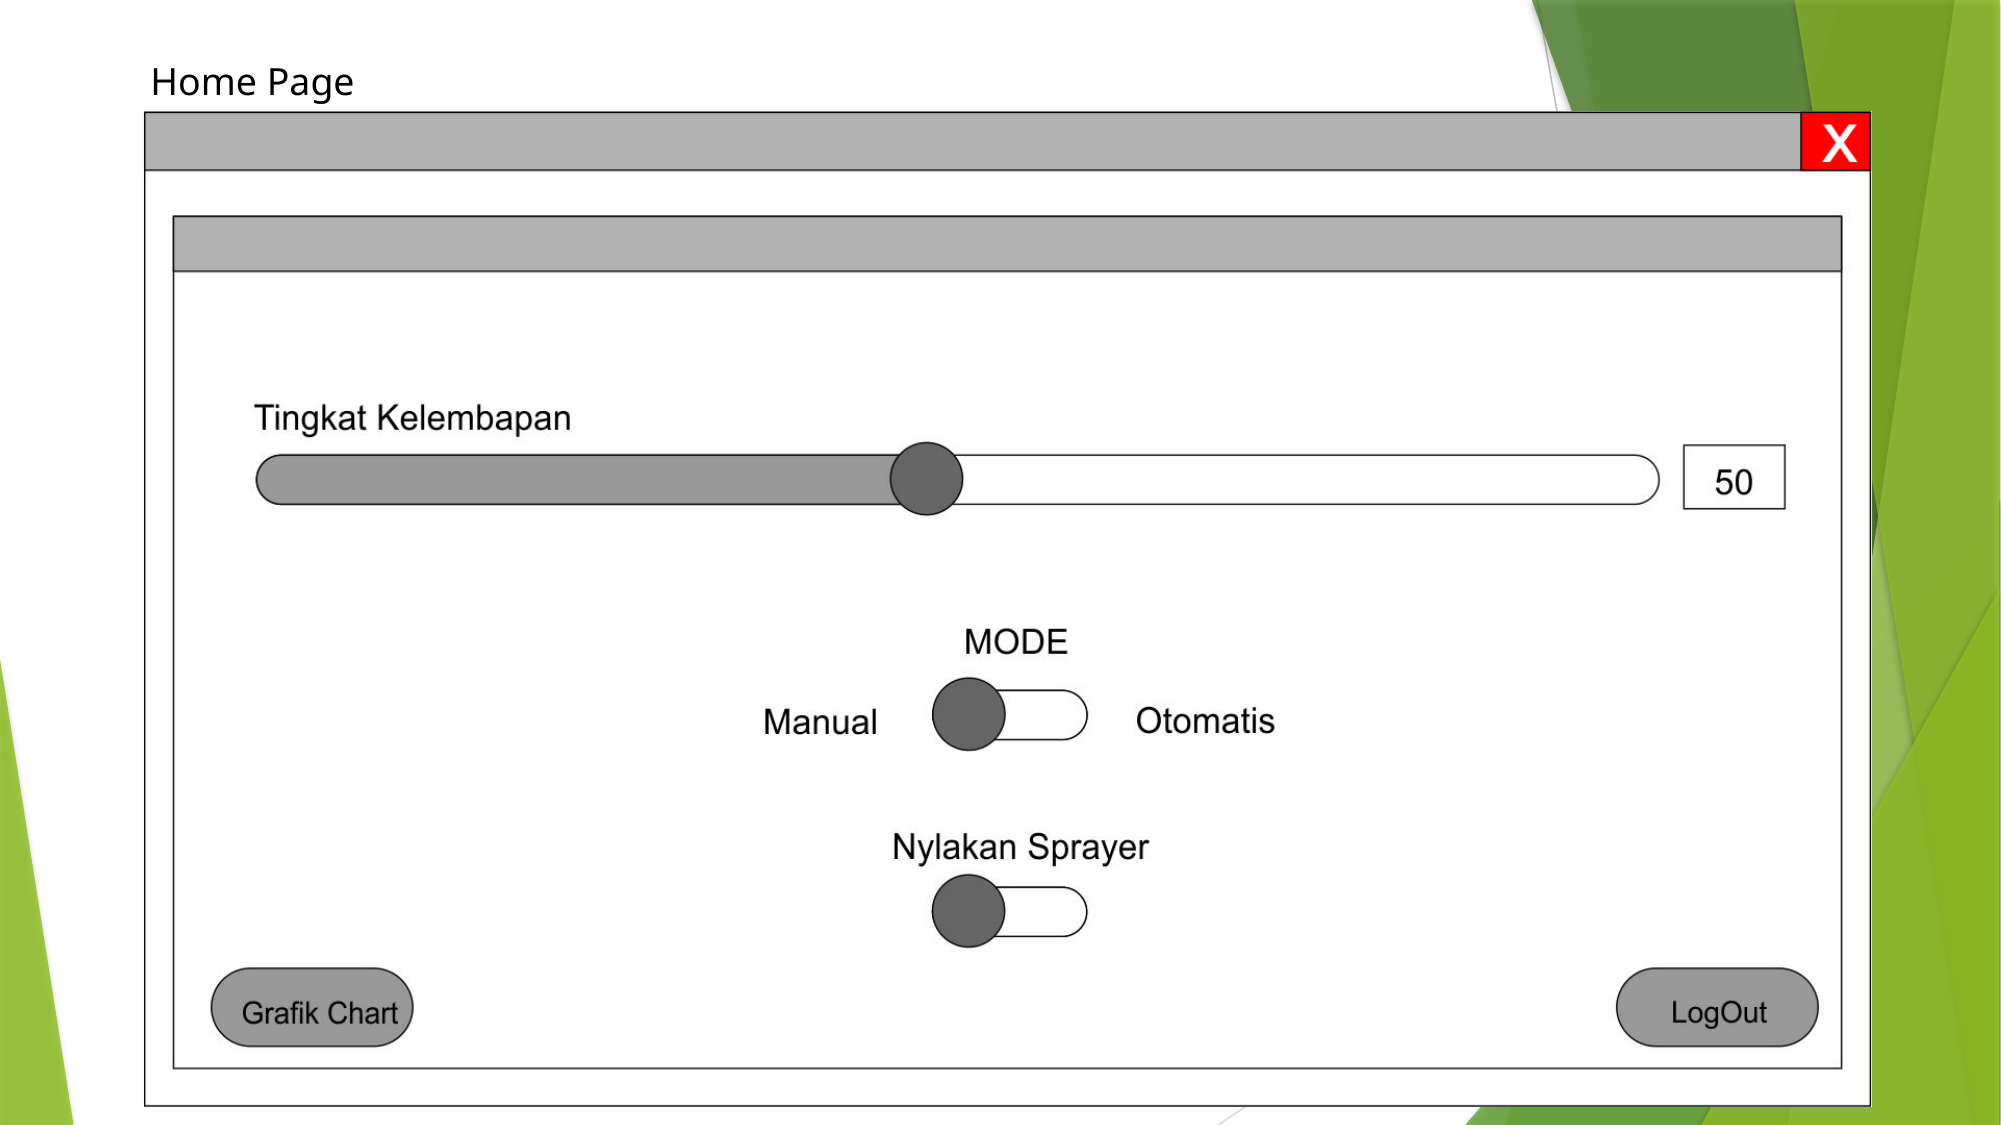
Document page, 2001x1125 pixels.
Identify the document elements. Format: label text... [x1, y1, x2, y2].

picture [143, 111, 1873, 1107]
text_box Home Page [135, 50, 370, 111]
